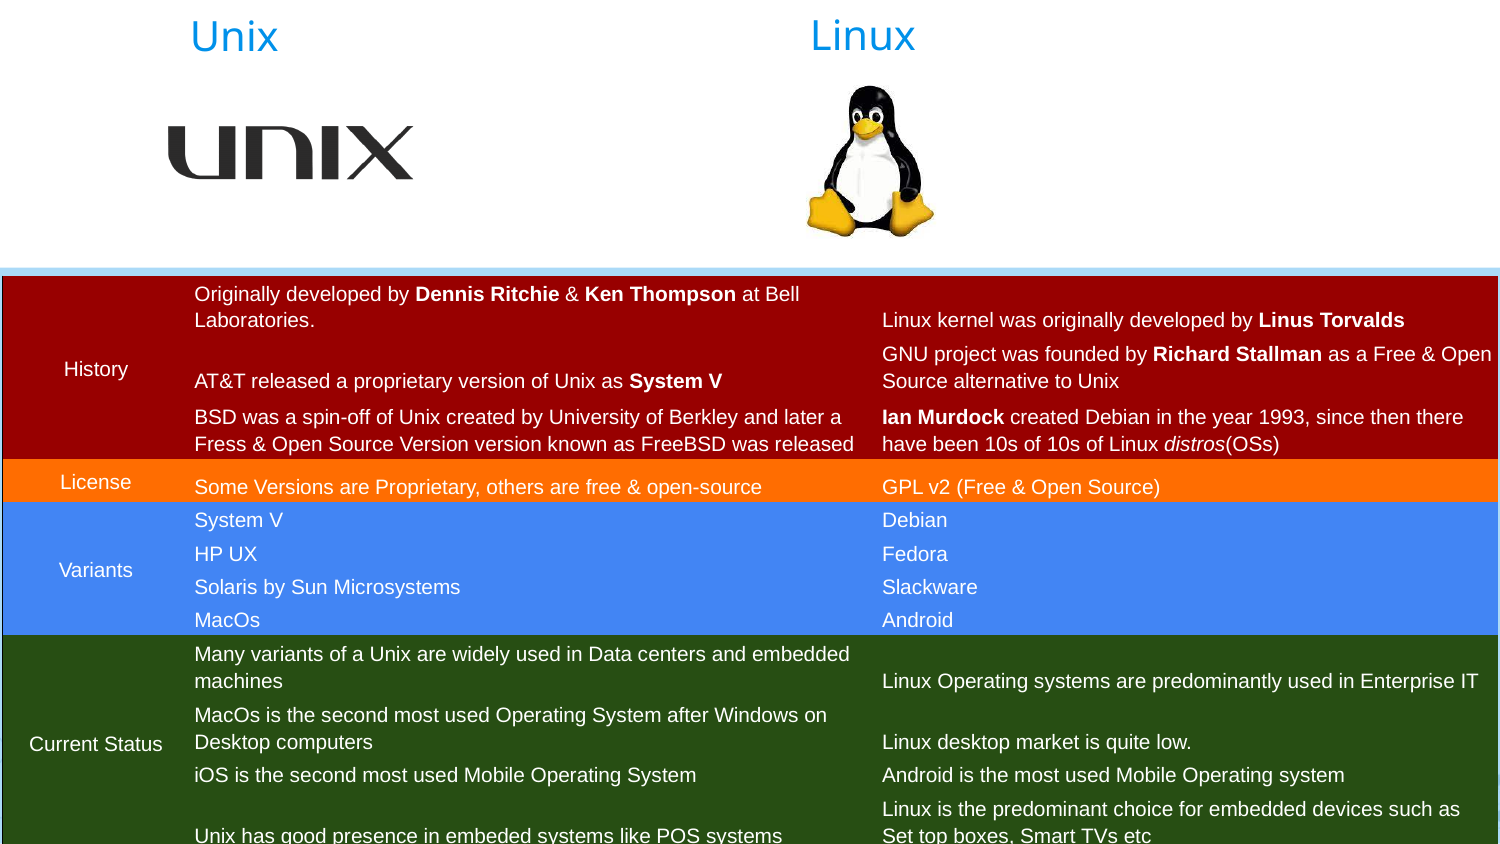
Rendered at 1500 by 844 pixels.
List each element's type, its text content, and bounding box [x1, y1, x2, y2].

table_cell System V [190, 502, 877, 535]
table_cell Linux desktop market is quite low. [877, 696, 1498, 757]
table_cell Solaris by Sun Microsystems [190, 569, 877, 602]
table_cell Debian [877, 502, 1498, 535]
table_cell HP UX [190, 535, 877, 569]
table_cell Current Status [3, 635, 190, 844]
table_header Linux kernel was originally developed by Linus Torvalds [877, 276, 1498, 335]
title Linux [794, 0, 1044, 74]
table_cell License [3, 459, 190, 502]
table_cell GNU project was founded by Richard Stallman as a Free & Open Source alternative to Unix [877, 335, 1498, 396]
table_cell iOS is the second most used Mobile Operating System [190, 757, 877, 790]
table_cell GPL v2 (Free & Open Source) [877, 459, 1498, 502]
table_cell BSD was a spin-off of Unix created by University of Berkley and later a Fress & Open Source Version version known as FreeBSD was released [190, 396, 877, 459]
table_cell Variants [3, 502, 190, 635]
table_cell Some Versions are Proprietary, others are free & open-source [190, 459, 877, 502]
table_cell Android [877, 602, 1498, 635]
table_cell Linux is the predominant choice for embedded devices such as Set top boxes, Smart TVs etc [877, 790, 1498, 844]
table_cell Unix has good presence in embeded systems like POS systems [190, 790, 877, 844]
table_header History [3, 276, 190, 459]
table_cell Ian Murdock created Debian in the year 1993, since then there have been 10s of 10s of Linux distros(OSs) [877, 396, 1498, 459]
table_cell Linux Operating systems are predominantly used in Enterprise IT [877, 635, 1498, 696]
title Unix [174, 0, 424, 50]
table_cell Slackware [877, 569, 1498, 602]
table_cell Many variants of a Unix are widely used in Data centers and embedded machines [190, 635, 877, 696]
table_header Originally developed by Dennis Ritchie & Ken Thompson at Bell Laboratories. [190, 276, 877, 335]
table_cell AT&T released a proprietary version of Unix as System V [190, 335, 877, 396]
picture [0, 0, 1500, 267]
table_cell Fedora [877, 535, 1498, 569]
table_cell MacOs is the second most used Operating System after Windows on Desktop computers [190, 696, 877, 757]
table_cell MacOs [190, 602, 877, 635]
text_box [0, 267, 1500, 844]
table_cell Android is the most used Mobile Operating system [877, 757, 1498, 790]
